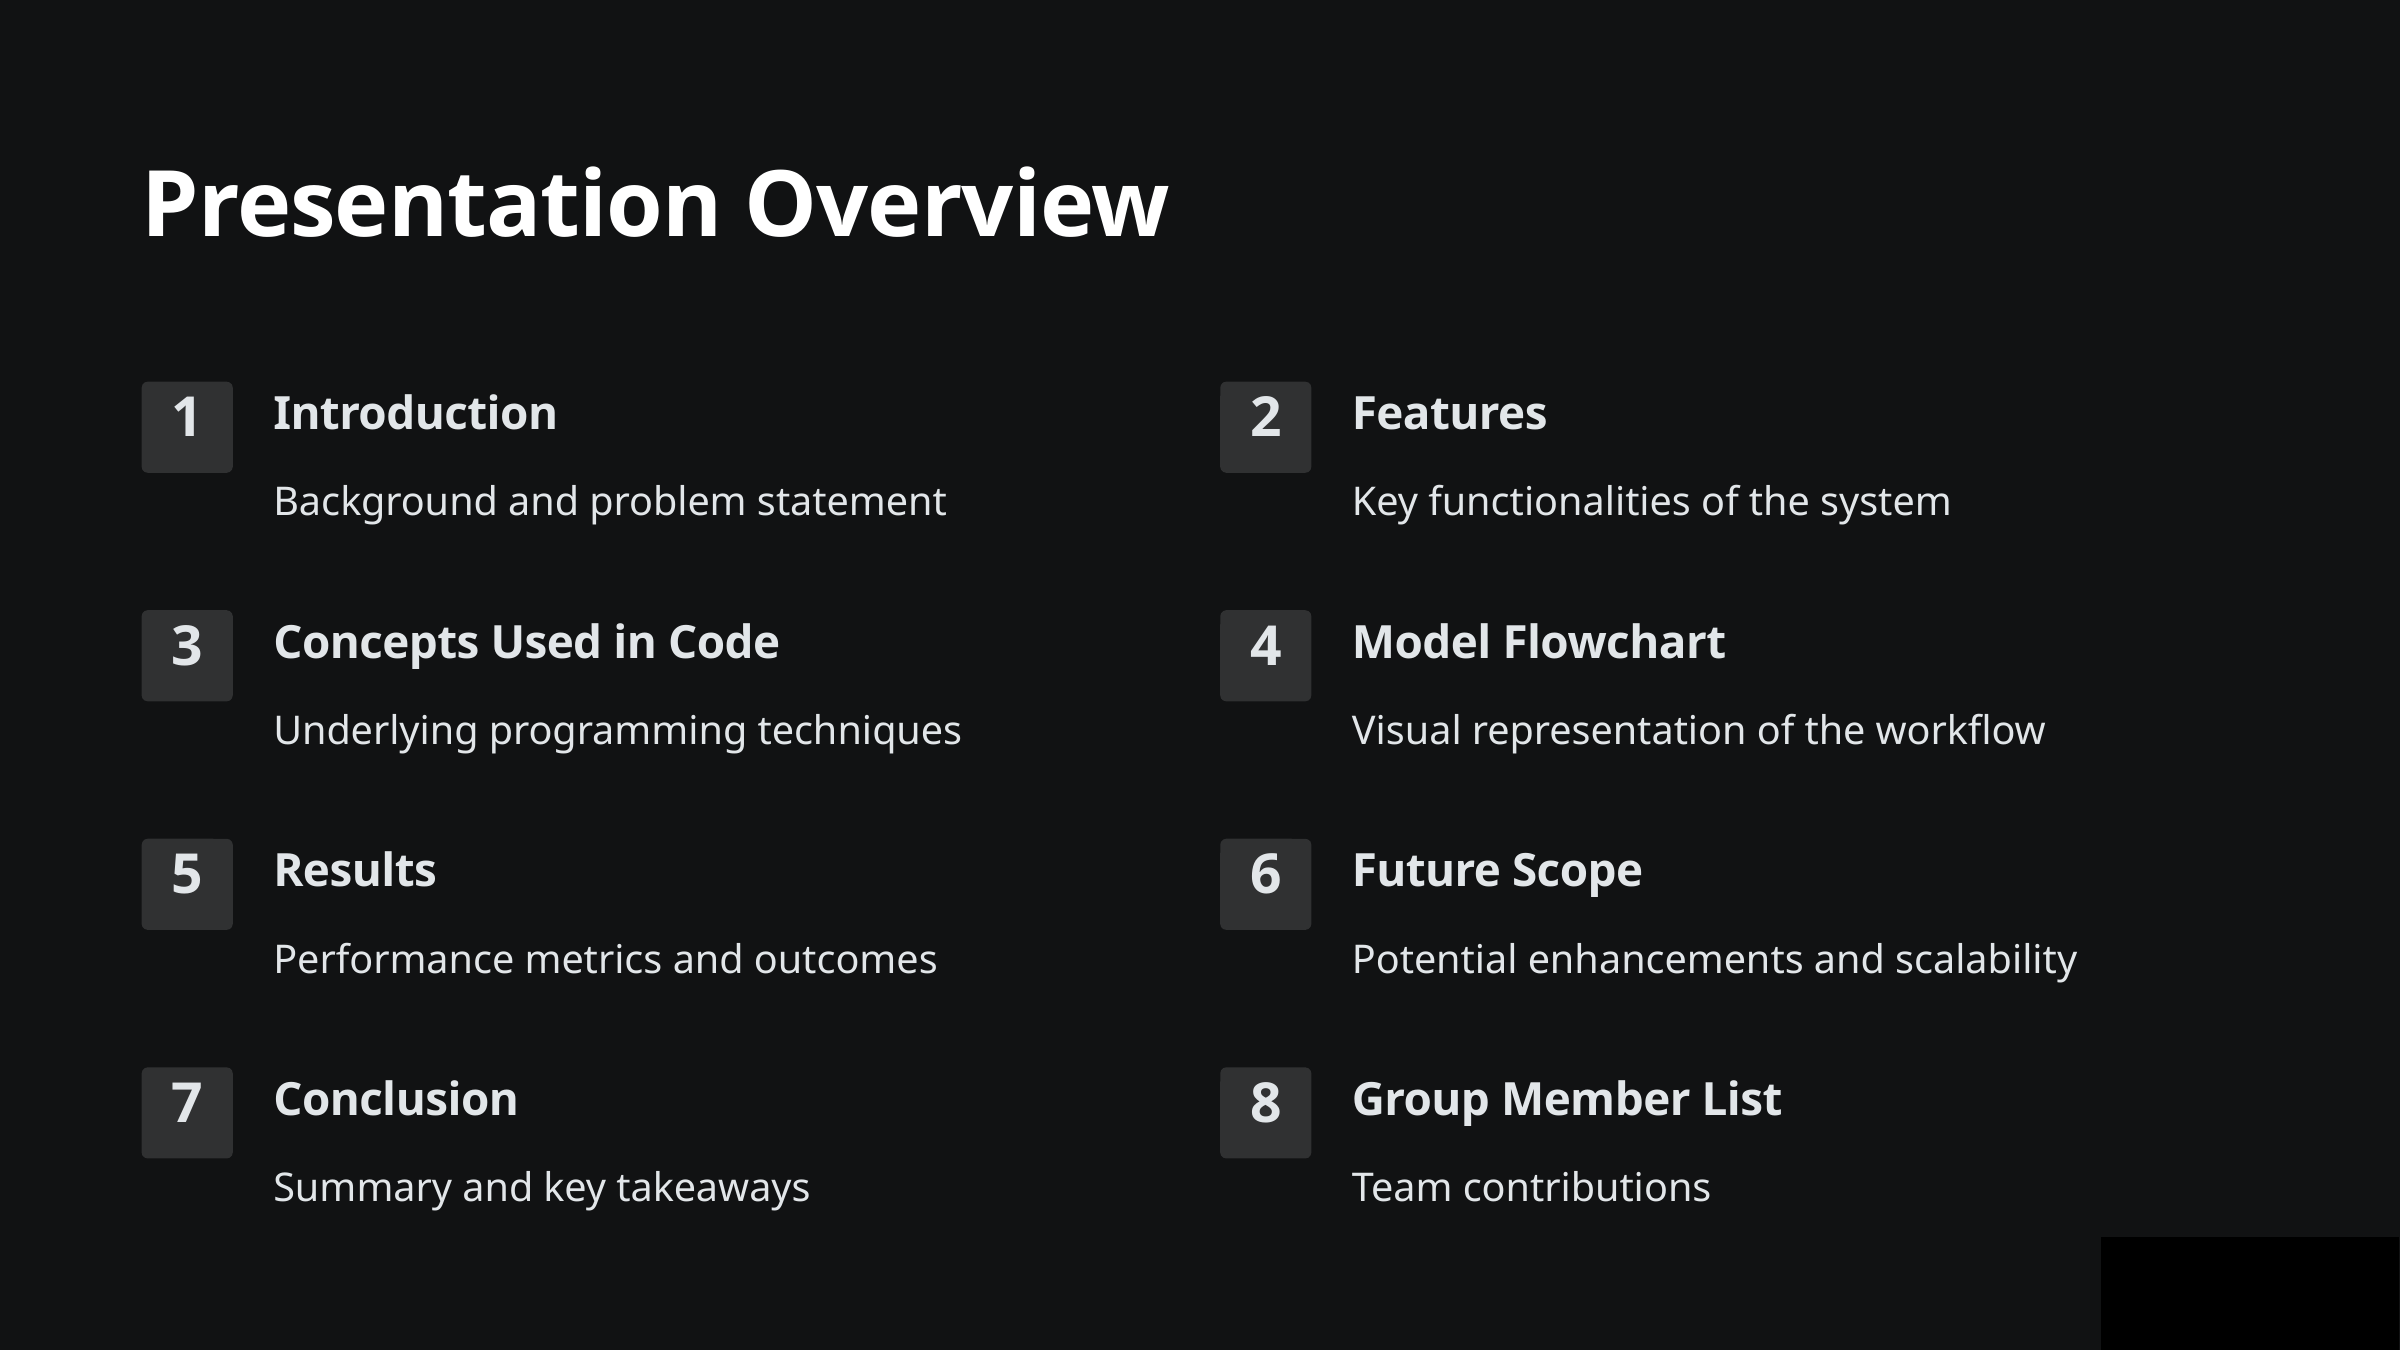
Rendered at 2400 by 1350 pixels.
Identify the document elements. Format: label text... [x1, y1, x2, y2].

text_box 3 [159, 621, 215, 691]
text_box Key functionalities of the system [1351, 463, 2259, 525]
text_box 6 [1238, 849, 1294, 919]
text_box Features [1351, 381, 1812, 440]
text_box Results [273, 838, 734, 897]
text_box Model Flowchart [1351, 610, 1812, 668]
text_box Visual representation of the workflow [1351, 691, 2259, 753]
text_box 1 [159, 392, 215, 462]
text_box [141, 610, 233, 702]
text_box Future Scope [1351, 838, 1812, 897]
text_box [2101, 1237, 2399, 1350]
text_box [1220, 610, 1312, 702]
text_box 8 [1238, 1078, 1294, 1148]
text_box [141, 838, 233, 930]
text_box Presentation Overview [141, 140, 1226, 256]
text_box Background and problem statement [273, 463, 1180, 525]
text_box Summary and key takeaways [273, 1149, 1180, 1210]
text_box 2 [1238, 392, 1294, 462]
text_box Performance metrics and outcomes [273, 920, 1180, 982]
text_box Team contributions [1351, 1149, 2259, 1210]
text_box Group Member List [1351, 1067, 1812, 1125]
text_box Concepts Used in Code [273, 610, 820, 668]
text_box Underlying programming techniques [273, 691, 1180, 753]
text_box Introduction [273, 381, 734, 440]
text_box [1220, 838, 1312, 930]
text_box 5 [159, 849, 215, 919]
text_box Conclusion [273, 1067, 734, 1125]
text_box [141, 1067, 233, 1159]
text_box [1220, 1067, 1312, 1159]
text_box [141, 381, 233, 473]
text_box 4 [1238, 621, 1294, 691]
text_box [1220, 381, 1312, 473]
text_box 7 [159, 1078, 215, 1148]
text_box Potential enhancements and scalability [1351, 920, 2259, 982]
